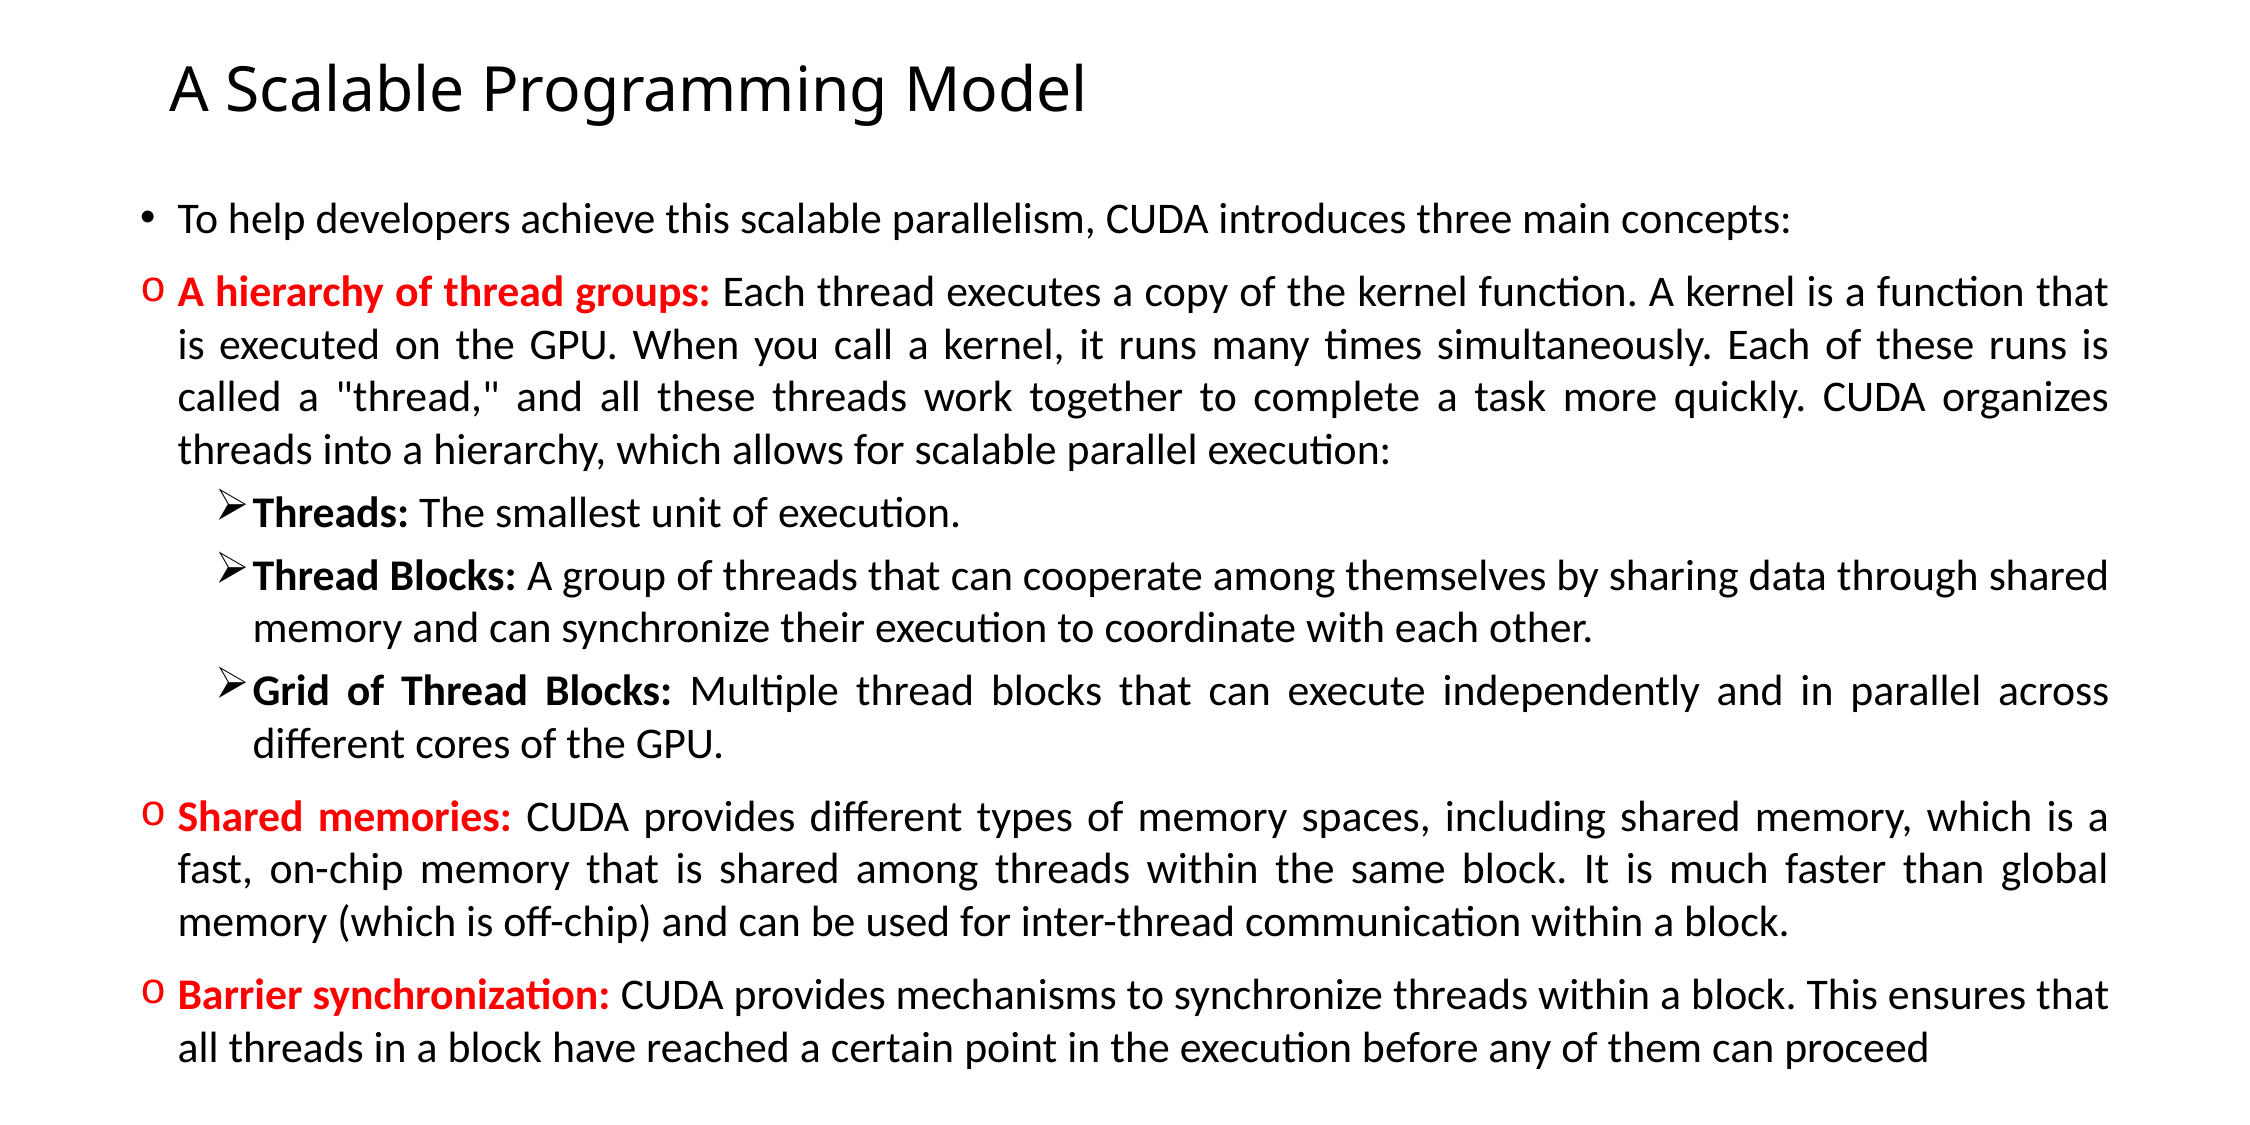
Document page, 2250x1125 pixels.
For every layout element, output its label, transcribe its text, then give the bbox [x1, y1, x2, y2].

list To help developers achieve this scalable parallelism, CUDA introduces three main concepts: A hierarchy of thread groups: Each thread executes a copy of the kernel function. A kernel is a function that is executed on the GPU. When you call a kernel, it runs many times simultaneously. Each of these runs is called a "thread," and all these threads work together to complete a task more quickly. CUDA organizes threads into a hierarchy, which allows for scalable parallel execution: Threads: The smallest unit of execution. Thread Blocks: A group of threads that can cooperate among themselves by sharing data through shared memory and can synchronize their execution to coordinate with each other. Grid of Thread Blocks: Multiple thread blocks that can execute independently and in parallel across different cores of the GPU. Shared memories: CUDA provides different types of memory spaces, including shared memory, which is a fast, on-chip memory that is shared among threads within the same block. It is much faster than global memory (which is off-chip) and can be used for inter-thread communication within a block. Barrier synchronization: CUDA provides mechanisms to synchronize threads within a block. This ensures that all threads in a block have reached a certain point in the execution before any of them can proceed [125, 182, 2125, 1098]
title A Scalable Programming Model [154, 50, 1880, 133]
